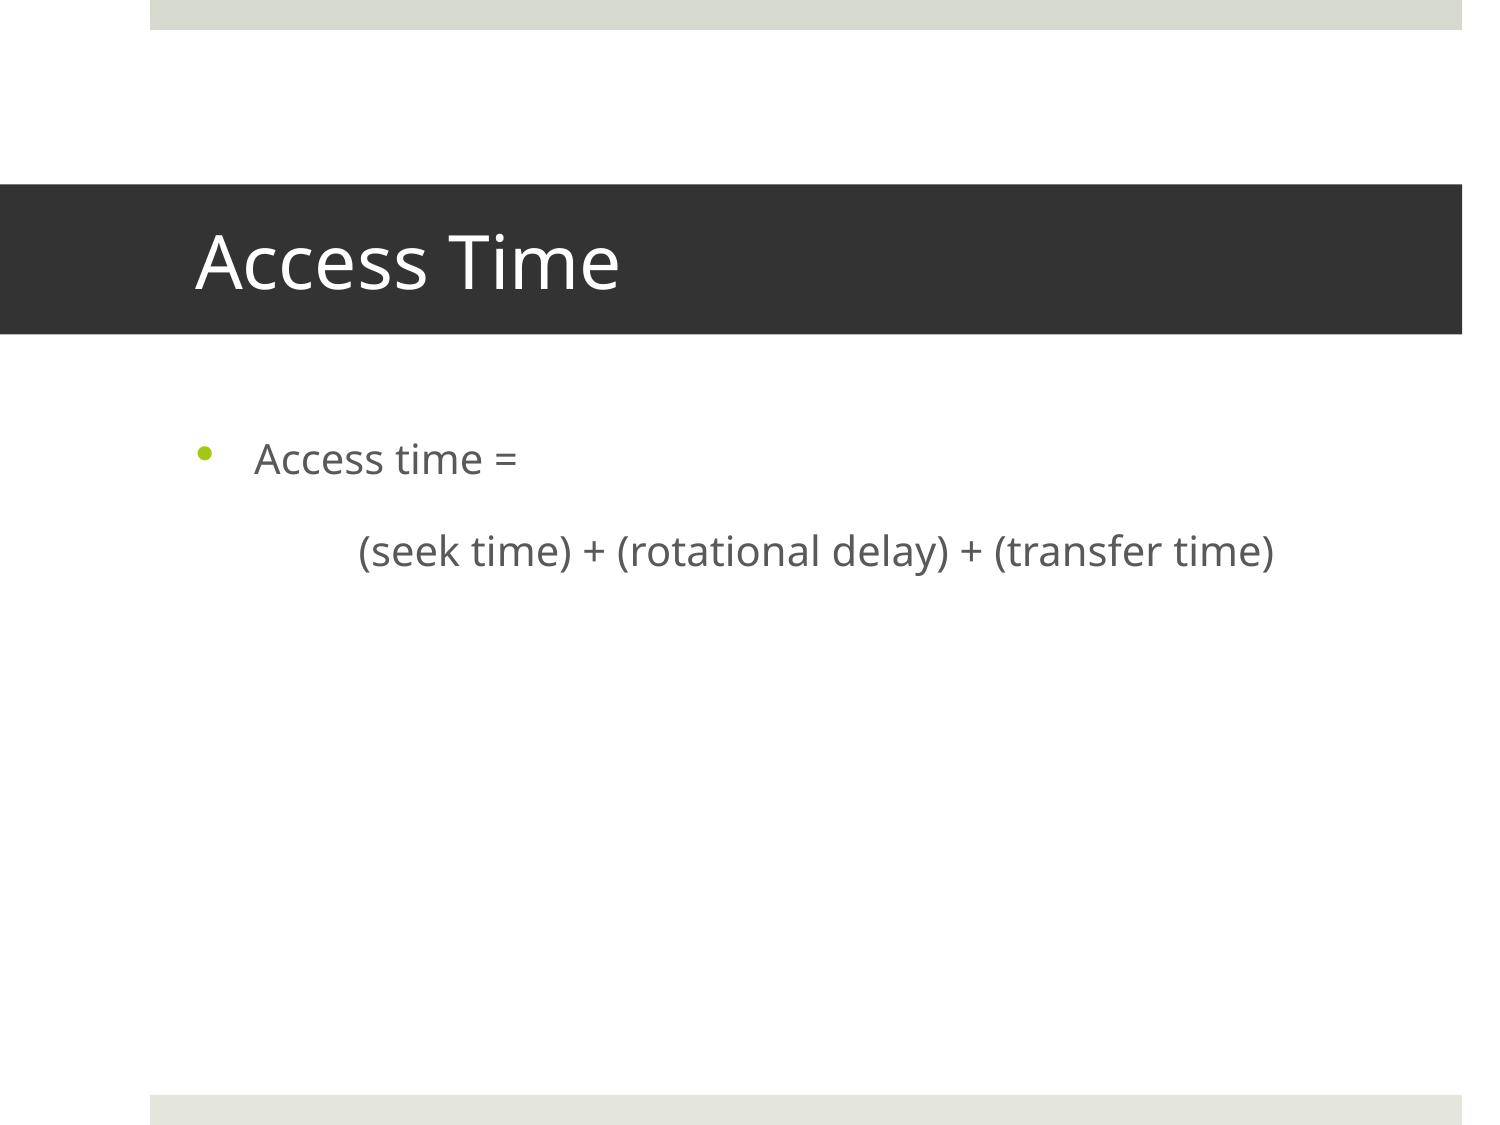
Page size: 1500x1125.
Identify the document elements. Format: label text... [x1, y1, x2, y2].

title Access Time [0, 184, 1463, 335]
list Access time = (seek time) + (rotational delay) + (transfer time) [182, 425, 1432, 1028]
